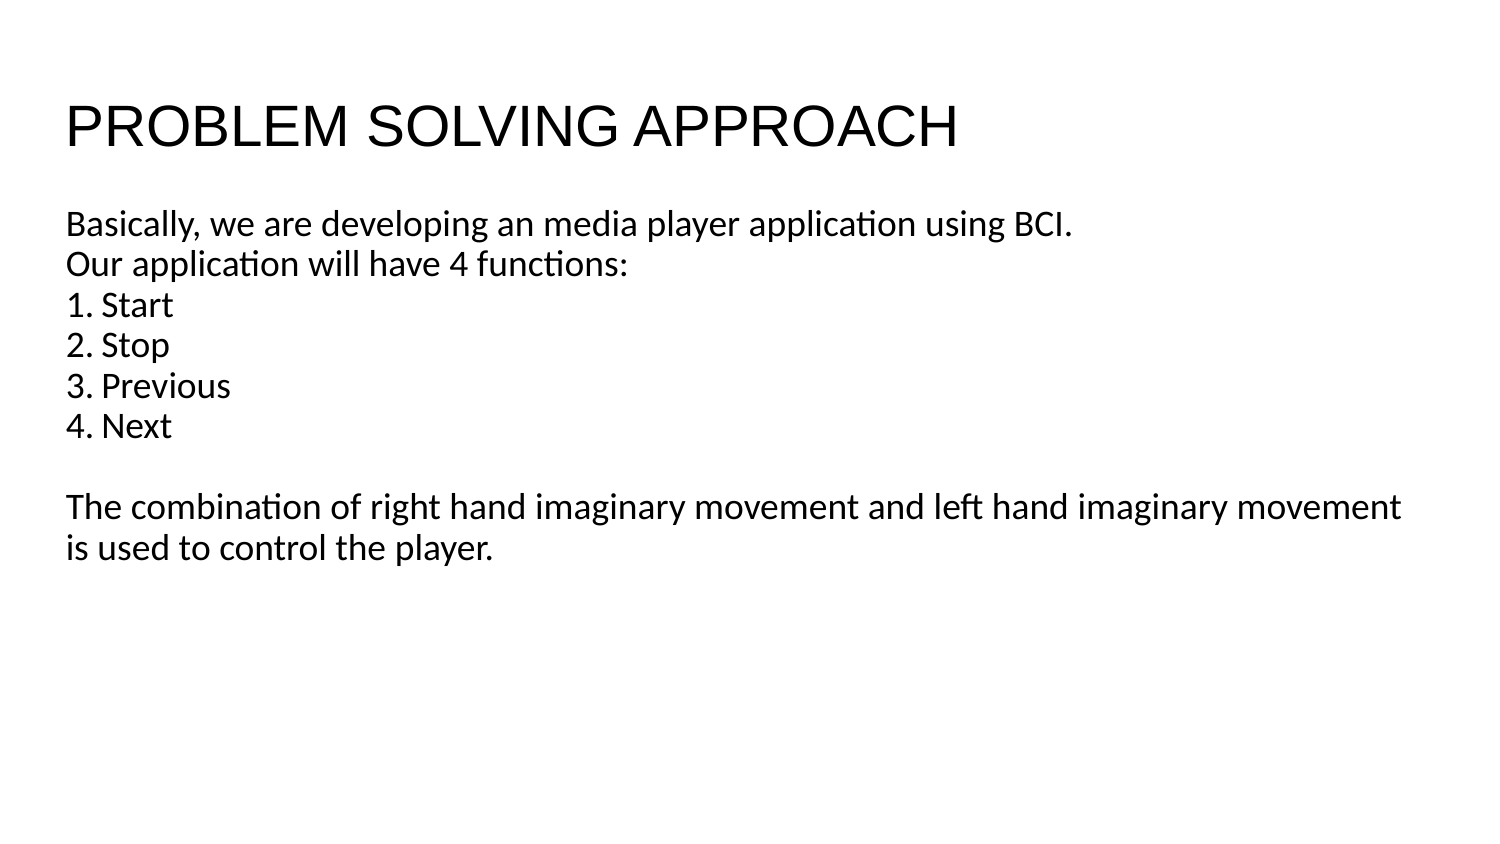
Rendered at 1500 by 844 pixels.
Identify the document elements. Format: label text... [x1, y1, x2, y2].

text_box Basically, we are developing an media player application using BCI. Our application will have 4 functions: Start Stop Previous Next The combination of right hand imaginary movement and left hand imaginary movement is used to control the player. [51, 189, 1449, 750]
text_box PROBLEM SOLVING APPROACH [51, 72, 1449, 167]
